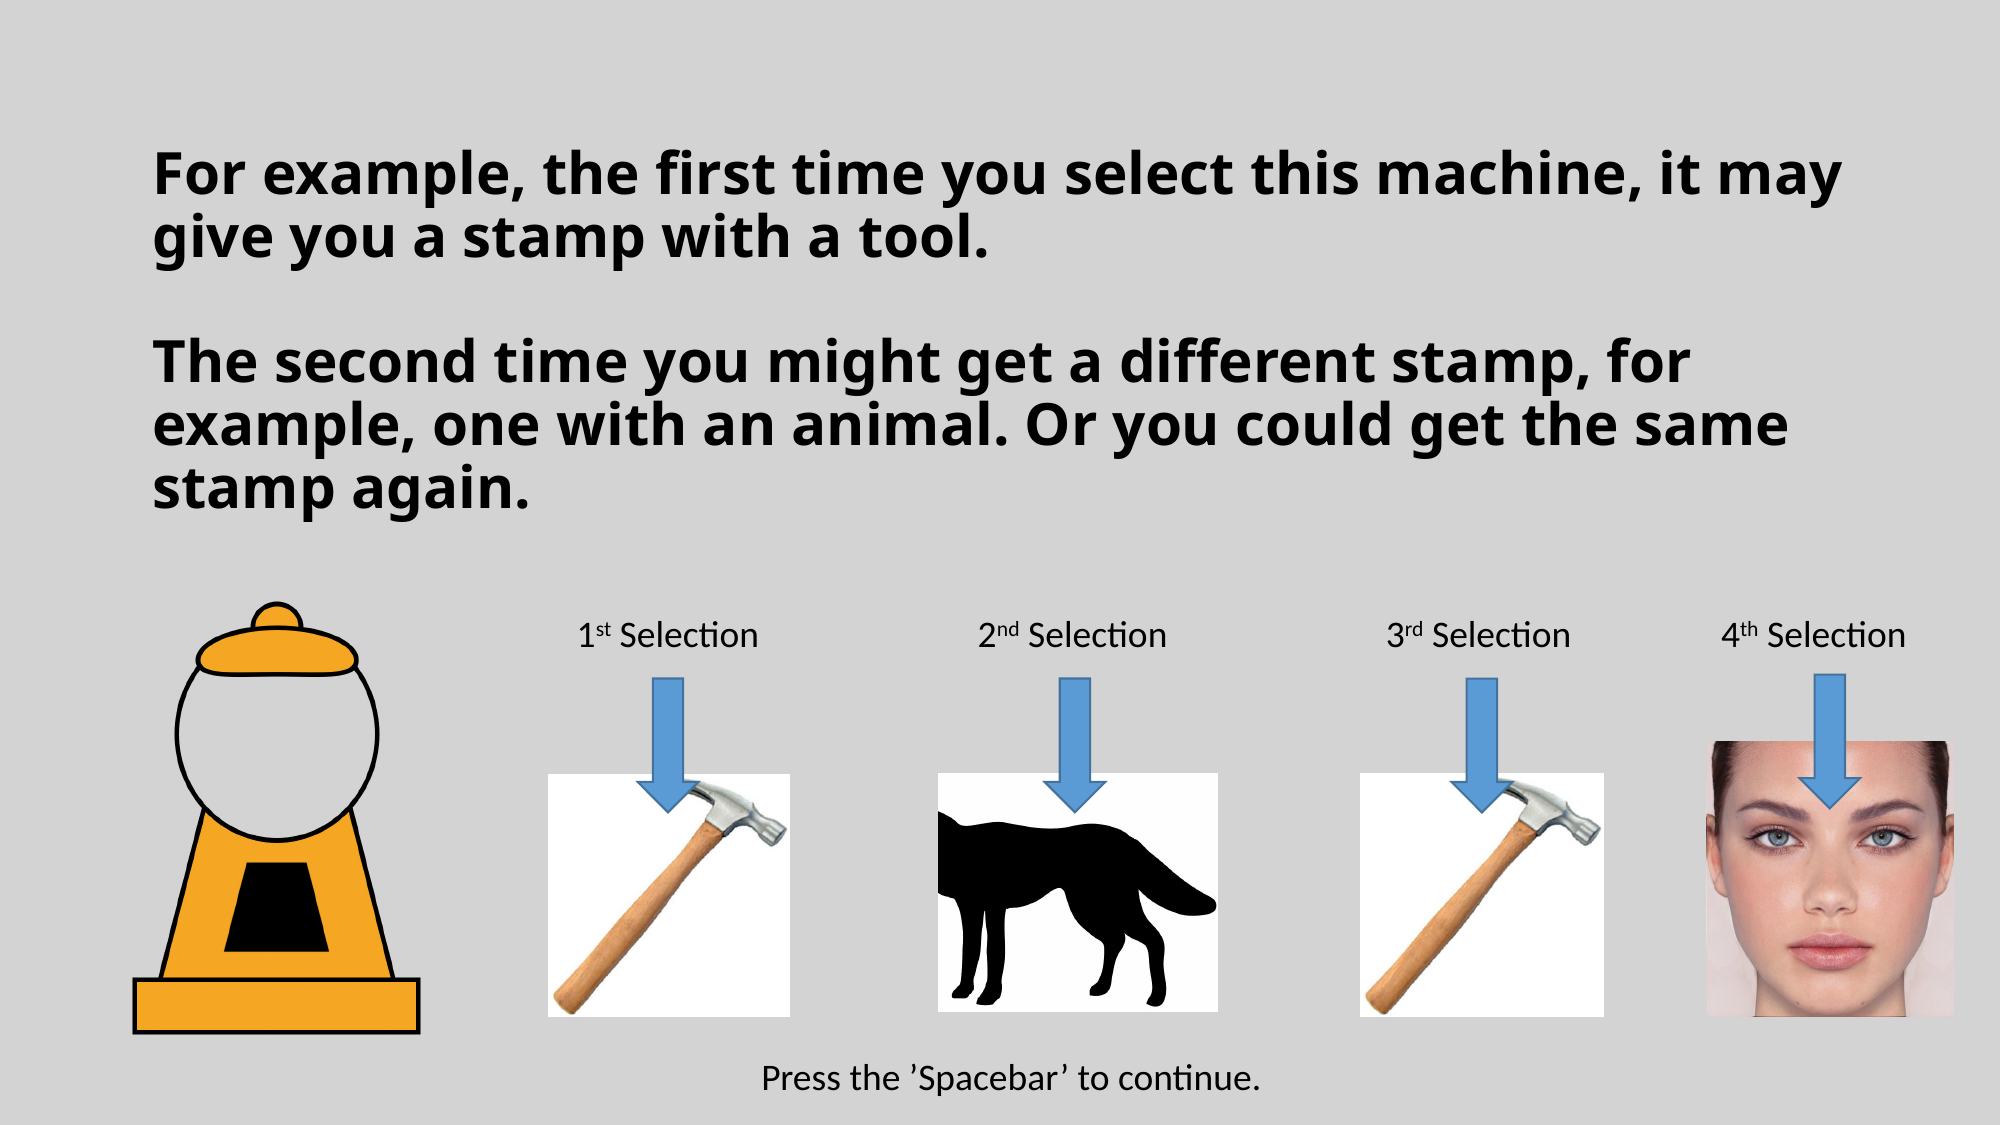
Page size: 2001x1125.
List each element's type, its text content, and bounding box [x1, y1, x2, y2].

text_box 1st Selection [513, 603, 823, 663]
title For example, the first time you select this machine, it may give you a stamp with a tool. The second time you might get a different stamp, for example, one with an animal. Or you could get the same stamp again. [137, 59, 1884, 675]
picture [1706, 741, 1954, 1017]
text_box 2nd Selection [963, 603, 1200, 663]
text_box 3rd Selection [1371, 603, 1593, 663]
picture [938, 773, 1218, 1012]
picture [108, 583, 444, 1050]
text_box [1058, 677, 1092, 773]
picture [548, 774, 790, 1017]
text_box Press the ’Spacebar’ to continue. [746, 1045, 1406, 1125]
text_box [1465, 677, 1499, 773]
picture [1360, 773, 1604, 1017]
text_box 4th Selection [1706, 603, 1977, 663]
text_box [651, 677, 685, 774]
text_box [1813, 673, 1847, 741]
